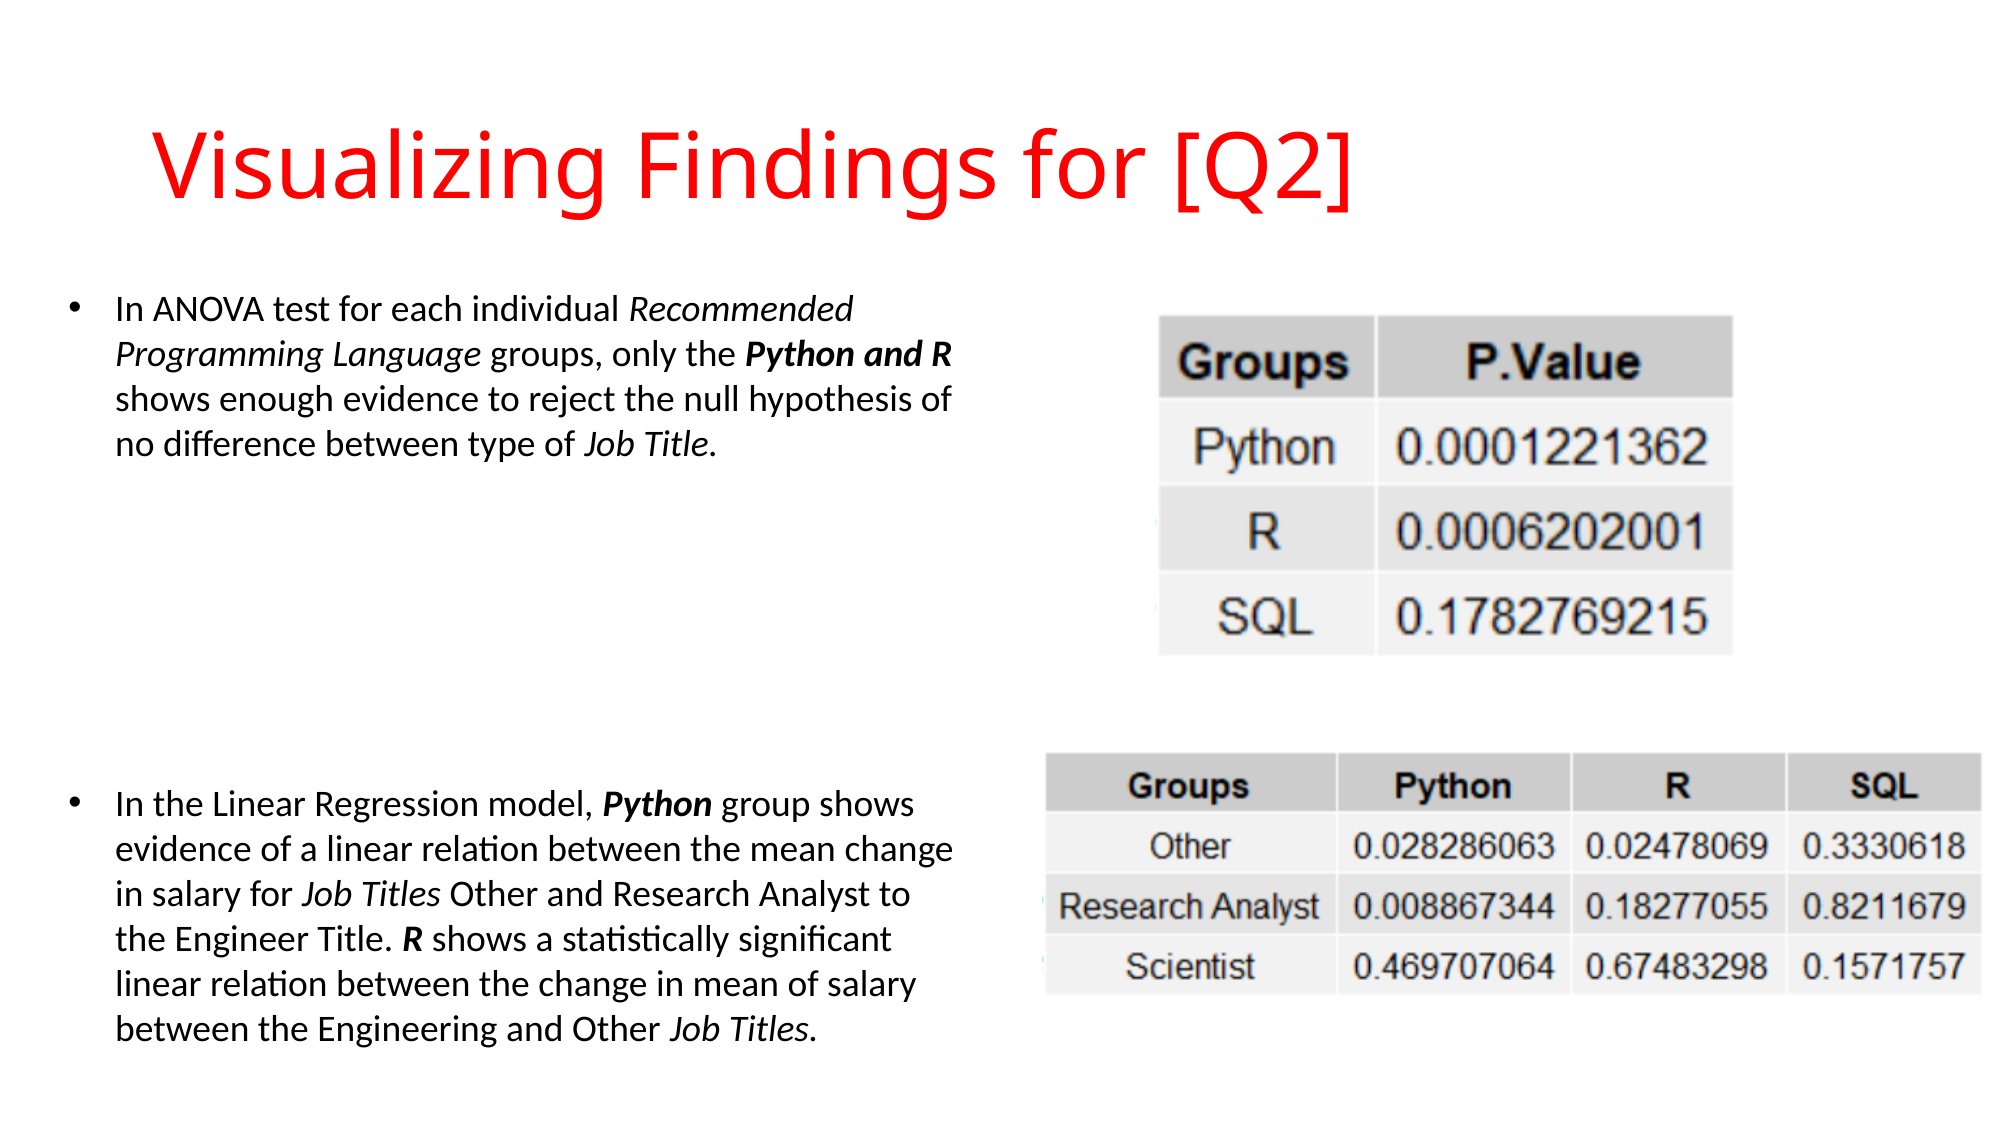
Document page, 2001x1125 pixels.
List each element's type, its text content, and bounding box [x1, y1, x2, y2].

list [1155, 310, 1742, 660]
text_box In ANOVA test for each individual Recommended Programming Language groups, only the Python and R shows enough evidence to reject the null hypothesis of no difference between type of Job Title. In the Linear Regression model, Python group shows evidence of a linear relation between the mean change in salary for Job Titles Other and Research Analyst to the Engineer Title. R shows a statistically significant linear relation between the change in mean of salary between the Engineering and Other Job Titles. [53, 276, 979, 1057]
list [1042, 746, 1987, 1000]
title Visualizing Findings for [Q2] [137, 59, 1863, 278]
